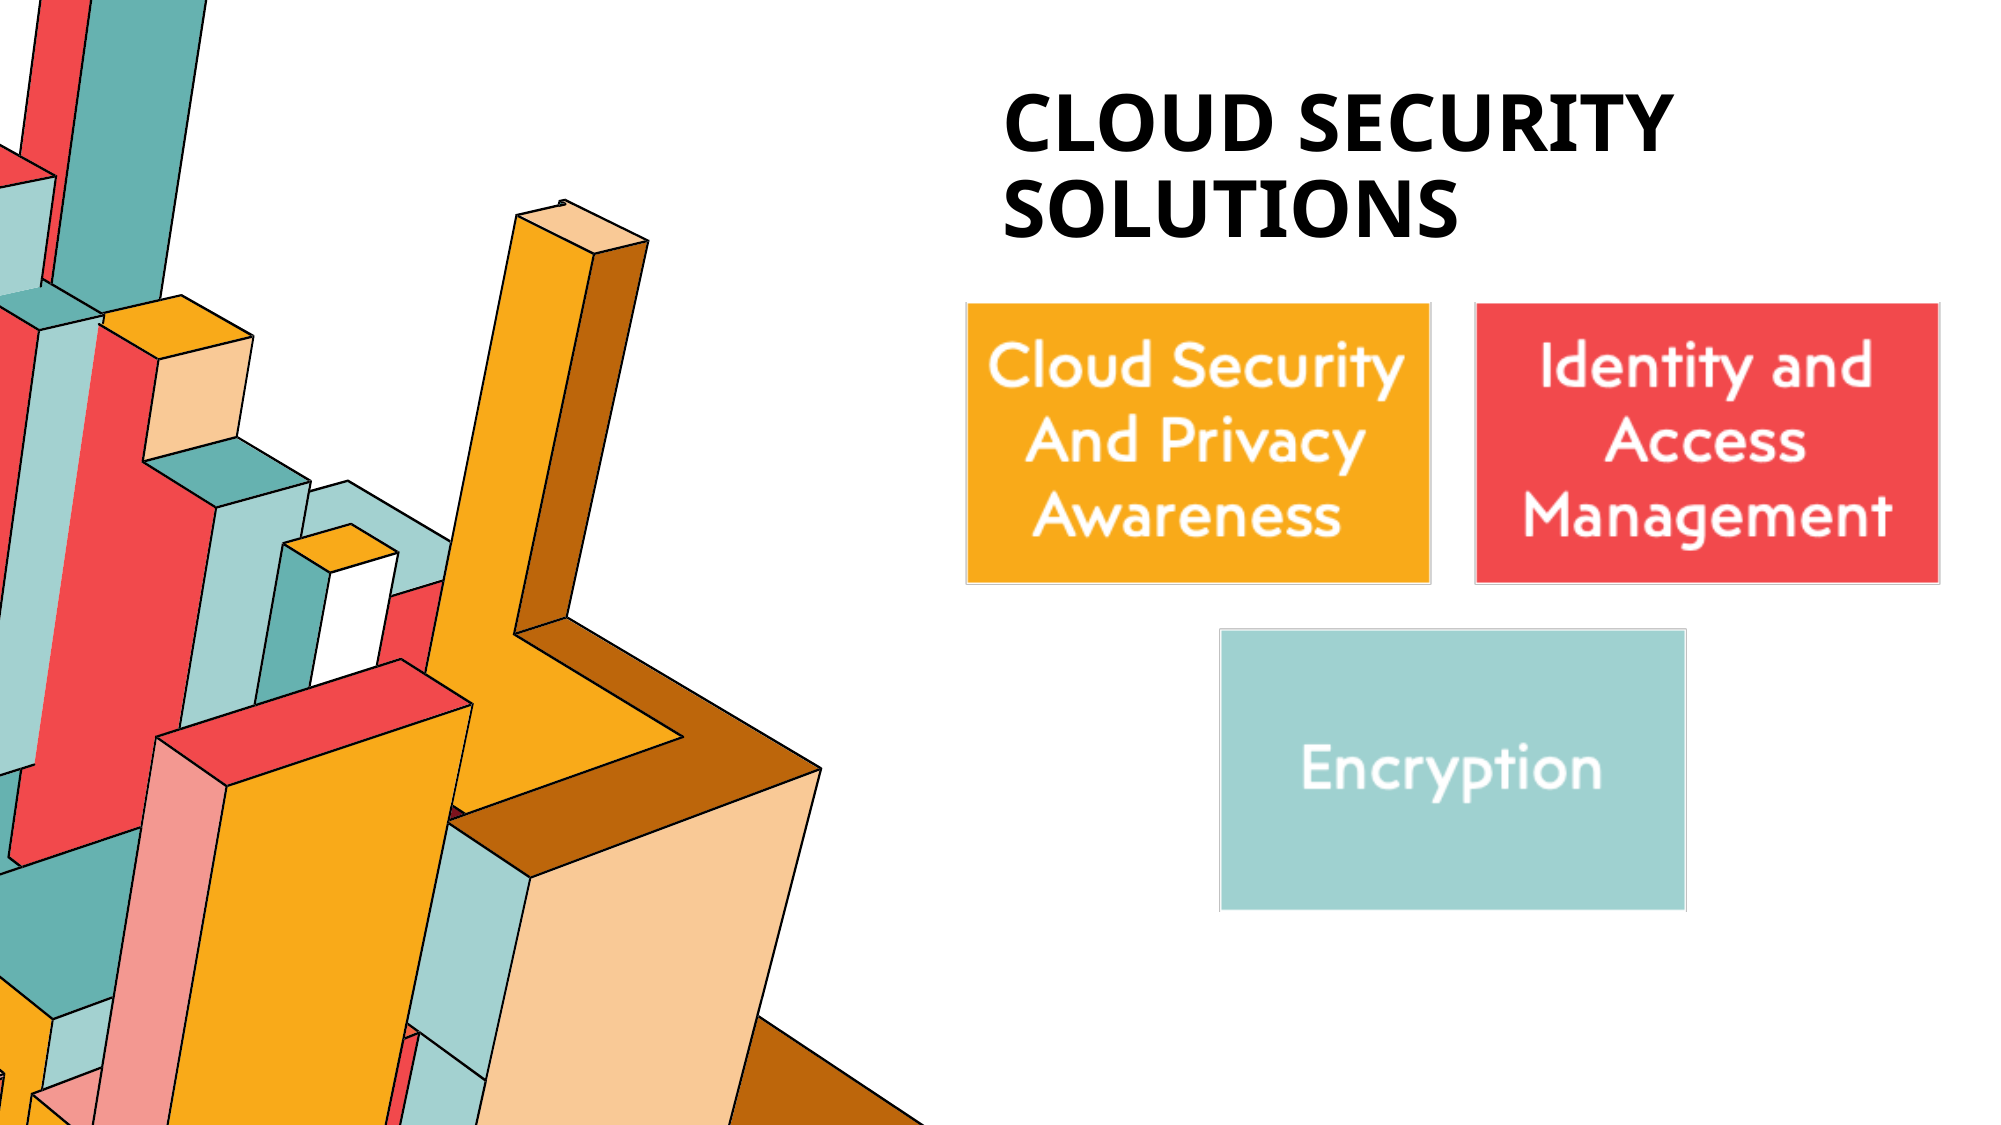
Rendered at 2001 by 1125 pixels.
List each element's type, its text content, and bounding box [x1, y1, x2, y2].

title Cloud Security Solutions [987, 59, 1917, 278]
picture [734, 302, 2000, 912]
